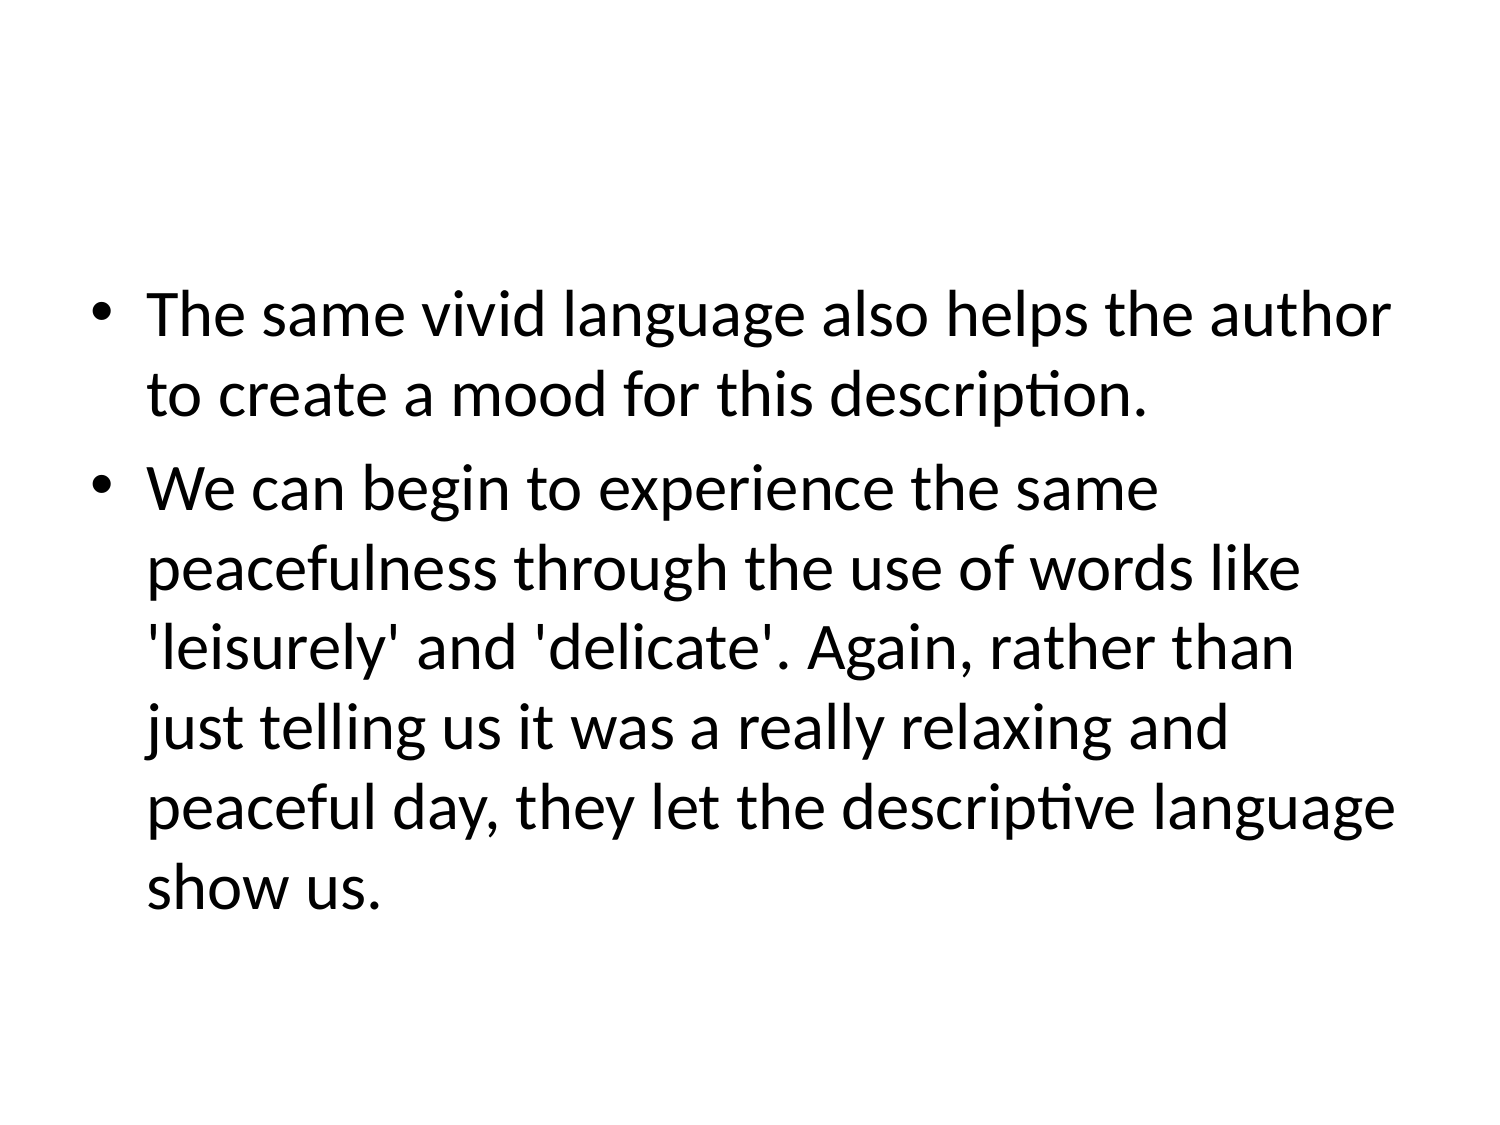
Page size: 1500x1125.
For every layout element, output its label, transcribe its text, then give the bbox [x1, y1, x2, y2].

list The same vivid language also helps the author to create a mood for this description. We can begin to experience the same peacefulness through the use of words like 'leisurely' and 'delicate'. Again, rather than just telling us it was a really relaxing and peaceful day, they let the descriptive language show us. [75, 262, 1425, 1005]
